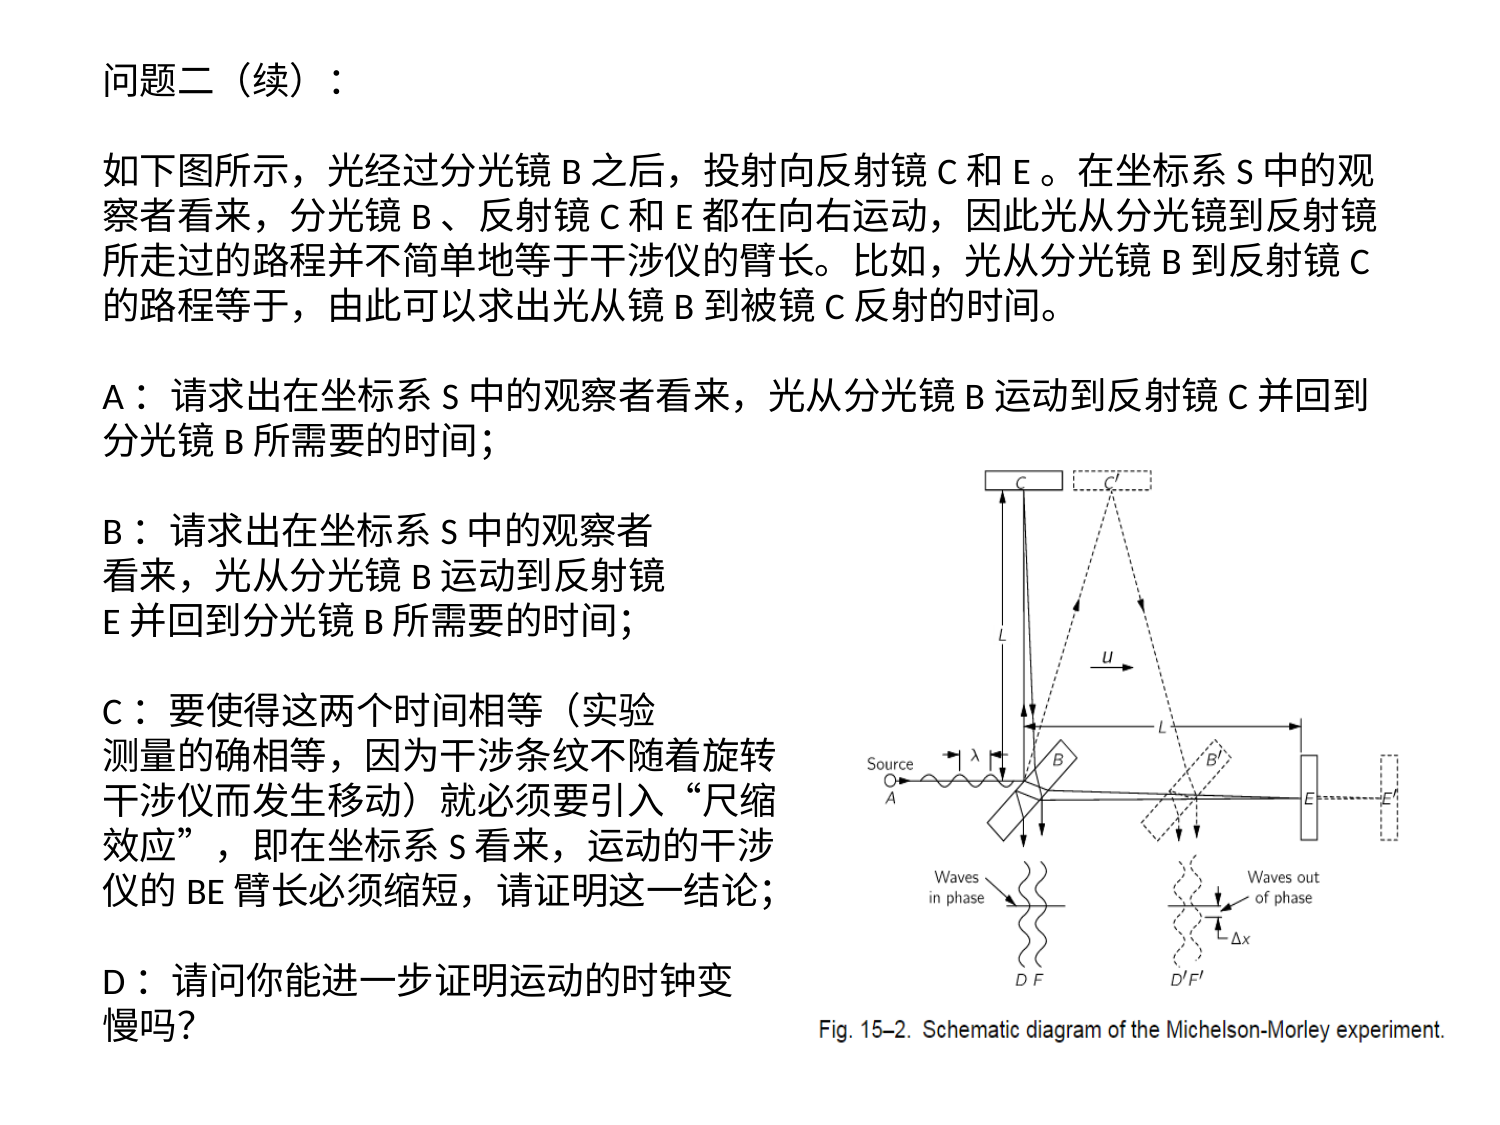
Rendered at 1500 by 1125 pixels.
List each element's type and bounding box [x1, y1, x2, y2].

picture [787, 437, 1467, 1067]
